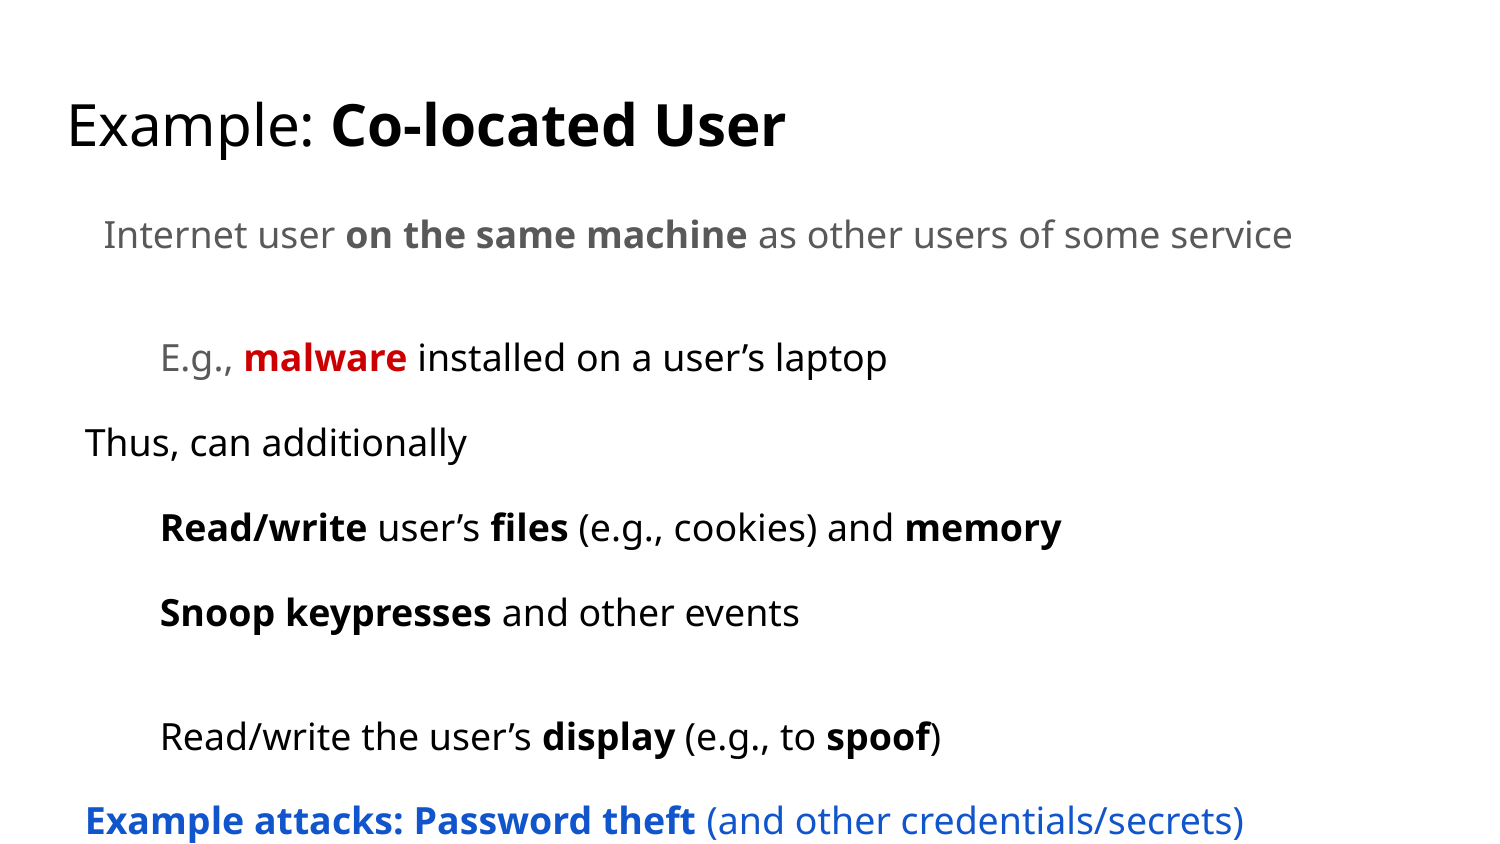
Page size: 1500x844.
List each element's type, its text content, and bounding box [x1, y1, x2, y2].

title Example: Co-located User [51, 72, 1449, 167]
list Internet user on the same machine as other users of some service E.g., malware installed on a user’s laptop Thus, can additionally Read/write user’s files (e.g., cookies) and memory Snoop keypresses and other events Read/write the user’s display (e.g., to spoof) Example attacks: Password theft (and other credentials/secrets) [51, 189, 1449, 750]
